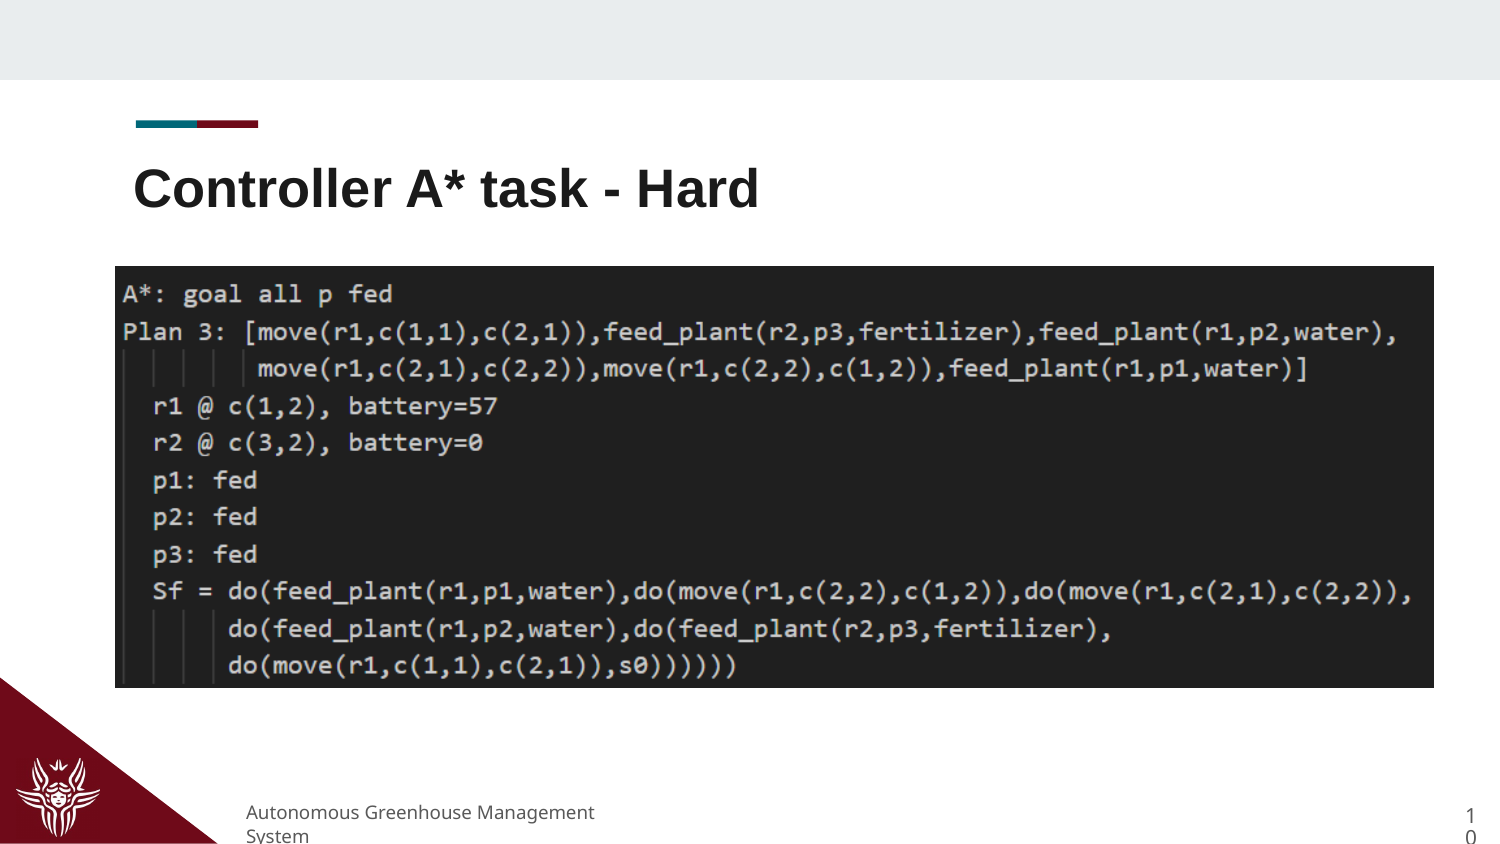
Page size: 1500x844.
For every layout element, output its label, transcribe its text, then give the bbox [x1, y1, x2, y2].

title Controller A* task - Hard [131, 151, 1450, 295]
slide_number ‹#› [1460, 800, 1485, 844]
picture [16, 758, 100, 839]
footer Autonomous Greenhouse Management System [244, 799, 638, 844]
picture [114, 266, 1434, 689]
